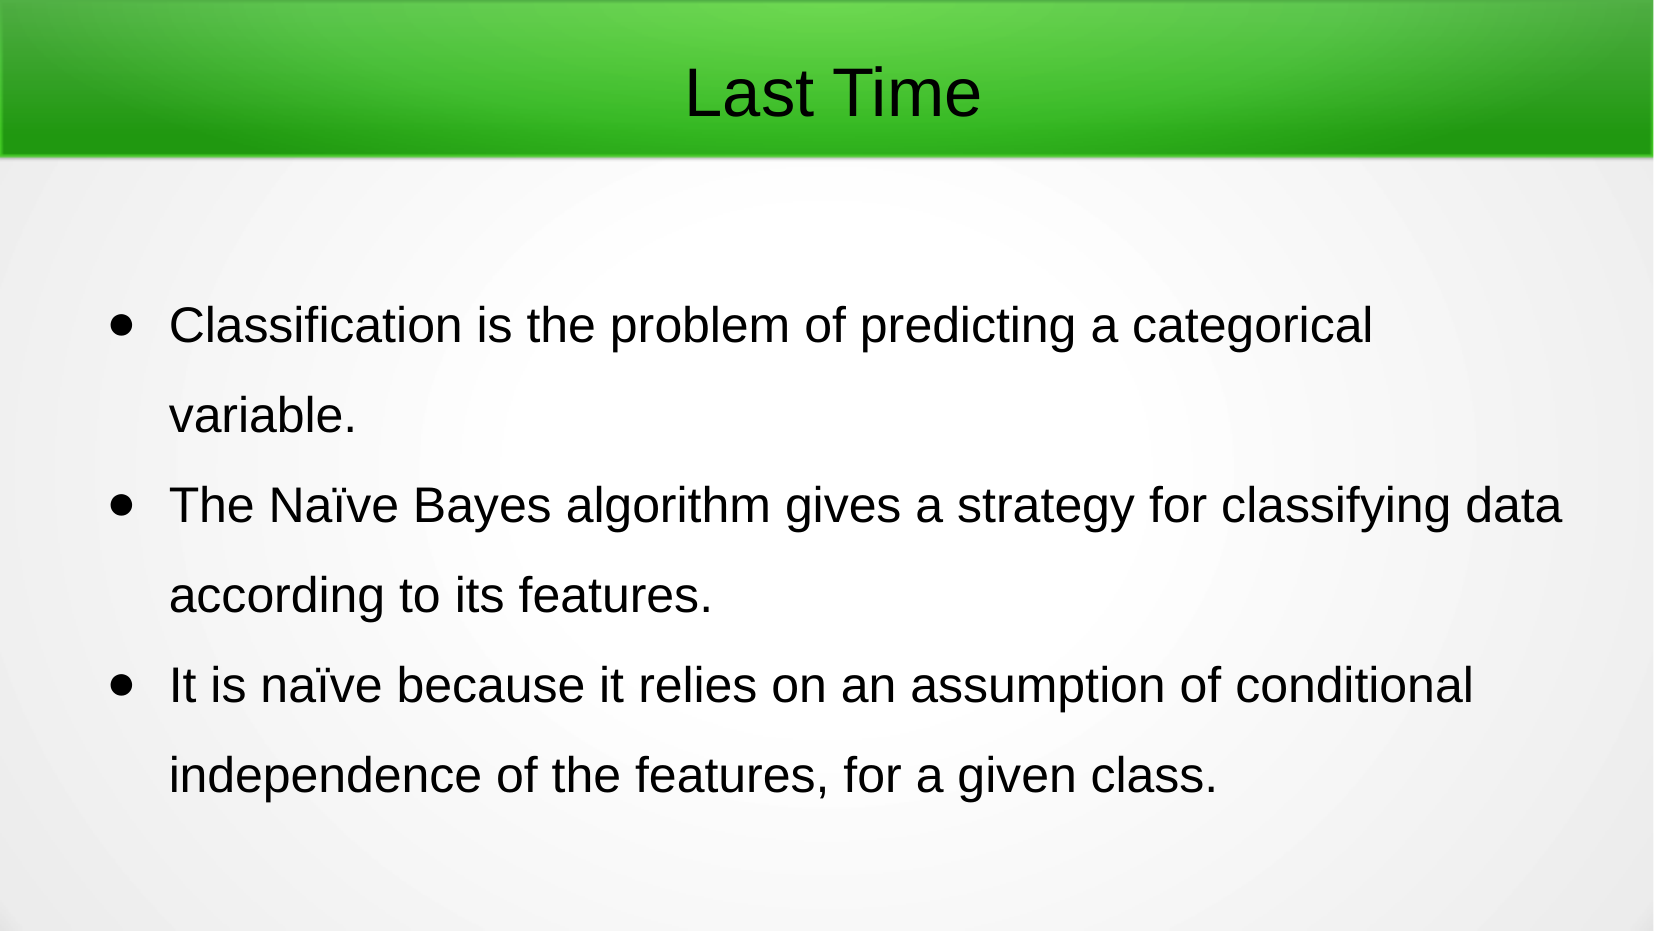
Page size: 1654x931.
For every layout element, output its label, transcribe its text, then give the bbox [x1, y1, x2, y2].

picture [0, 0, 1654, 931]
text_box Classification is the problem of predicting a categorical variable. The Naïve Bayes algorithm gives a strategy for classifying data according to its features. It is naïve because it relies on an assumption of conditional independence of the features, for a given class. [78, 254, 1589, 361]
text_box Last Time [48, 35, 1620, 142]
